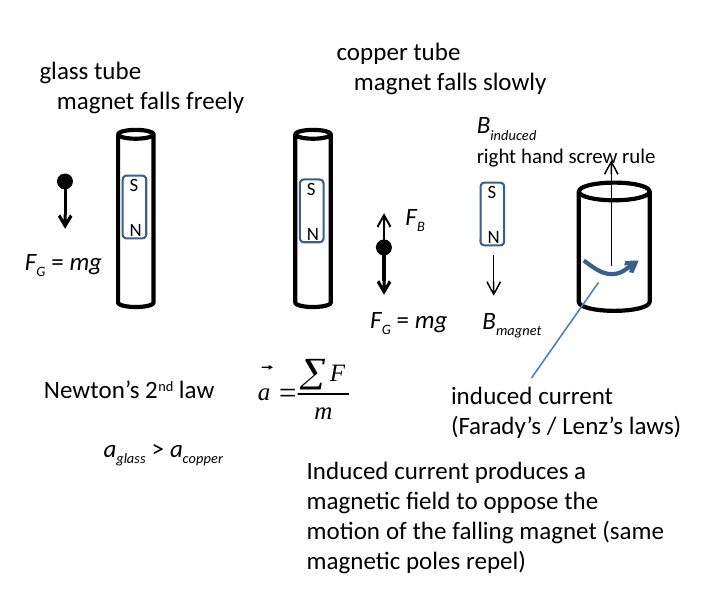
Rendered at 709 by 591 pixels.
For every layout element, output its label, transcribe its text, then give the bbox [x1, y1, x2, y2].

text_box [576, 180, 652, 313]
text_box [291, 168, 335, 253]
text_box Induced current produces a magnetic field to oppose the motion of the falling magnet (same magnetic poles repel) [291, 447, 686, 582]
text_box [531, 282, 599, 379]
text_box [472, 172, 516, 256]
text_box aglass > acopper [88, 425, 239, 474]
text_box Newton’s 2nd law [29, 366, 241, 411]
text_box glass tube magnet falls freely [24, 47, 260, 122]
text_box FG = mg [10, 238, 117, 288]
text_box FG = mg [355, 295, 463, 345]
text_box [116, 127, 156, 163]
text_box induced current (Farady’s / Lenz’s laws) [436, 372, 697, 447]
text_box Binduced right hand screw rule [462, 101, 671, 176]
text_box [293, 127, 333, 168]
text_box [293, 260, 333, 310]
text_box FB [390, 192, 440, 242]
text_box [582, 258, 639, 277]
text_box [58, 175, 72, 229]
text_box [114, 165, 158, 249]
text_box [116, 258, 156, 310]
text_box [377, 241, 391, 295]
text_box copper tube magnet falls slowly [321, 27, 562, 103]
text_box Bmagnet [467, 297, 526, 346]
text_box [254, 354, 355, 426]
